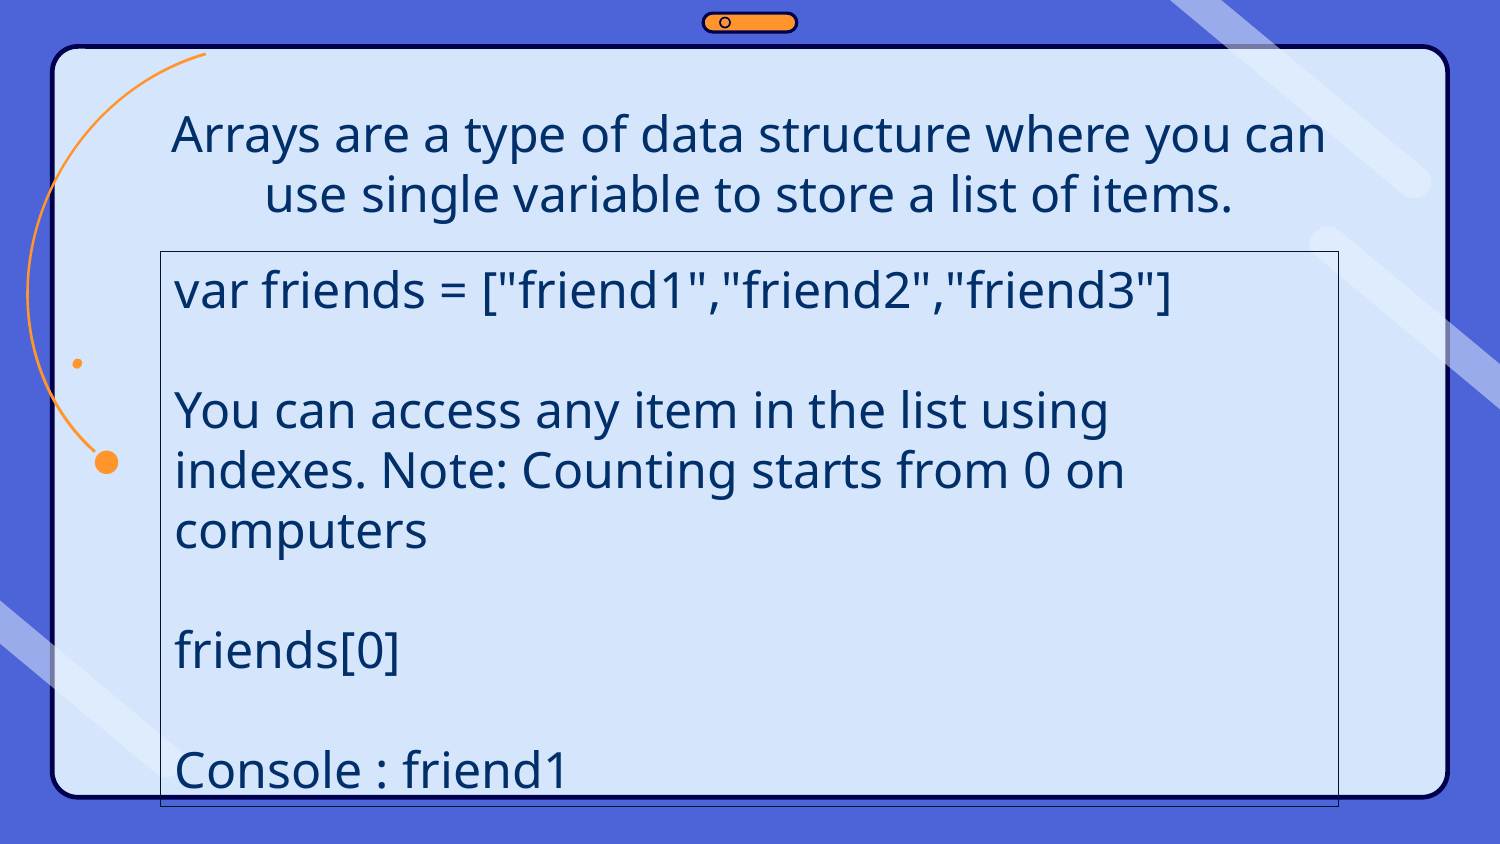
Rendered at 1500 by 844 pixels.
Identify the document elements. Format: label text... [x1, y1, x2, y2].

title Arrays are a type of data structure where you can use single variable to store a list of items. [118, 87, 1382, 181]
text_box var friends = ["friend1","friend2","friend3"] You can access any item in the list using indexes. Note: Counting starts from 0 on computers friends[0] Console : friend1 [160, 251, 1339, 807]
